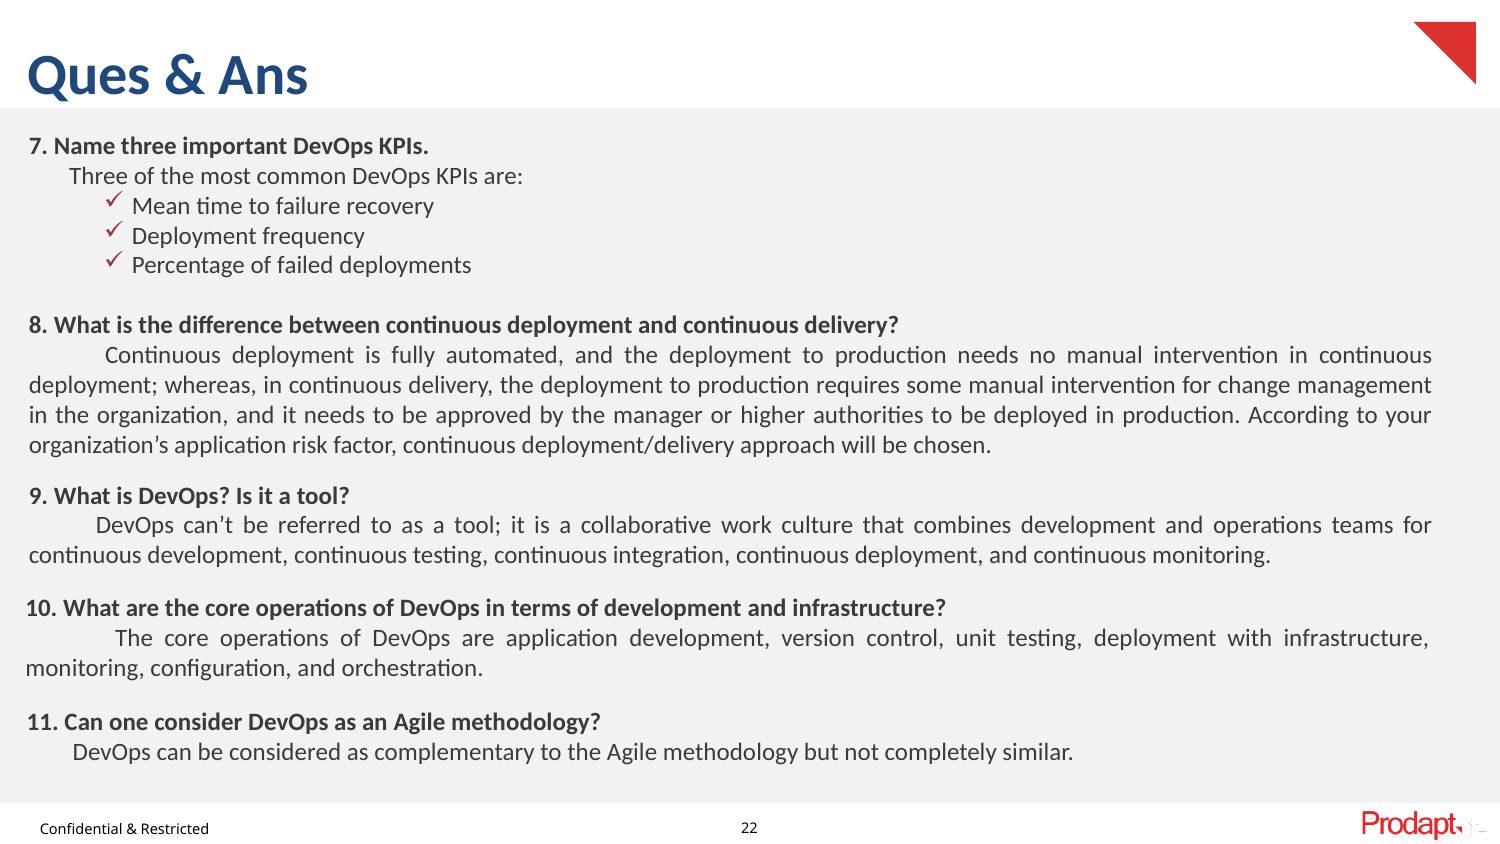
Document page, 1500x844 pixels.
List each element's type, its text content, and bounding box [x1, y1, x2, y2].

text_box 7. Name three important DevOps KPIs. Three of the most common DevOps KPIs are: Mean time to failure recovery Deployment frequency Percentage of failed deployments 8. What is the difference between continuous deployment and continuous delivery? Continuous deployment is fully automated, and the deployment to production needs no manual intervention in continuous deployment; whereas, in continuous delivery, the deployment to production requires some manual intervention for change management in the organization, and it needs to be approved by the manager or higher authorities to be deployed in production. According to your organization’s application risk factor, continuous deployment/delivery approach will be chosen. [14, 121, 1450, 466]
text_box 9. What is DevOps? Is it a tool? DevOps can’t be referred to as a tool; it is a collaborative work culture that combines development and operations teams for continuous development, continuous testing, continuous integration, continuous deployment, and continuous monitoring. [14, 471, 1450, 577]
slide_number 22 [717, 817, 781, 841]
picture [1360, 809, 1487, 844]
text_box 11. Can one consider DevOps as an Agile methodology? DevOps can be considered as complementary to the Agile methodology but not completely similar. [11, 698, 1425, 774]
text_box 10. What are the core operations of DevOps in terms of development and infrastructure? The core operations of DevOps are application development, version control, unit testing, deployment with infrastructure, monitoring, configuration, and orchestration. [10, 584, 1447, 689]
title Ques & Ans [12, 3, 1263, 105]
